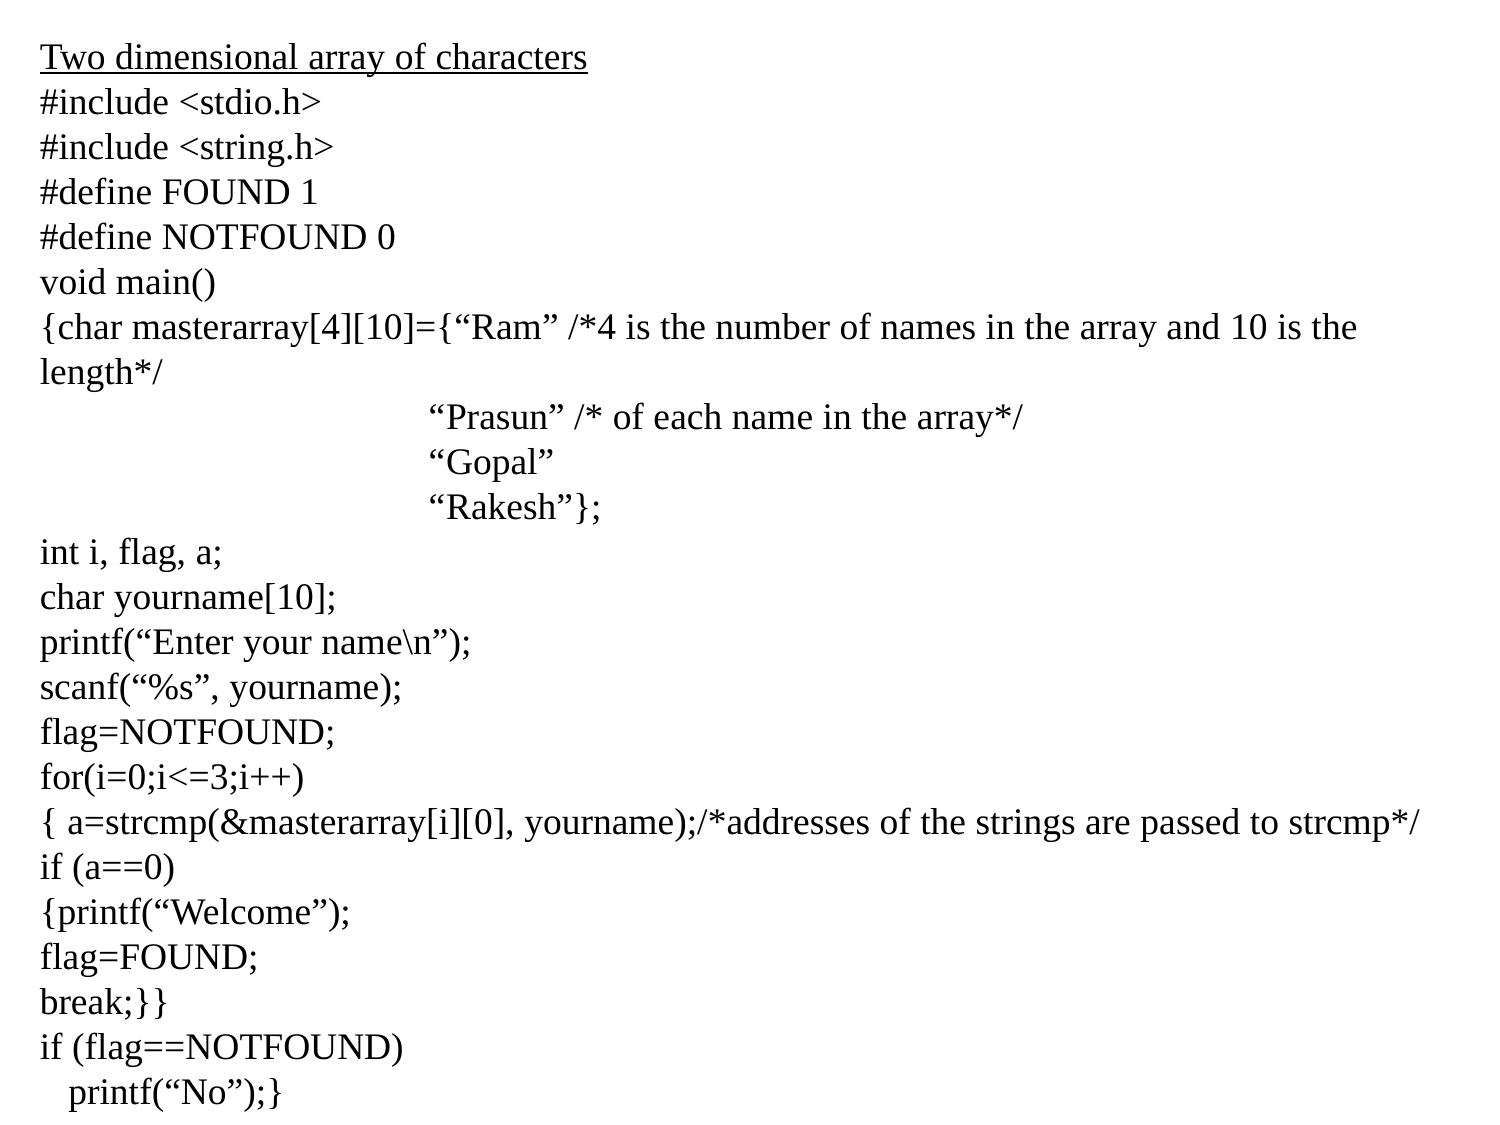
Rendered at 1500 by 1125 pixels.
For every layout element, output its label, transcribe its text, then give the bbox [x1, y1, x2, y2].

text_box Two dimensional array of characters #include <stdio.h> #include <string.h> #define FOUND 1 #define NOTFOUND 0 void main() {char masterarray[4][10]={“Ram” /*4 is the number of names in the array and 10 is the length*/ “Prasun” /* of each name in the array*/ “Gopal” “Rakesh”}; int i, flag, a; char yourname[10]; printf(“Enter your name\n”); scanf(“%s”, yourname); flag=NOTFOUND; for(i=0;i<=3;i++) { a=strcmp(&masterarray[i][0], yourname);/*addresses of the strings are passed to strcmp*/ if (a==0) {printf(“Welcome”); flag=FOUND; break;}} if (flag==NOTFOUND) printf(“No”);} [24, 24, 1475, 1120]
